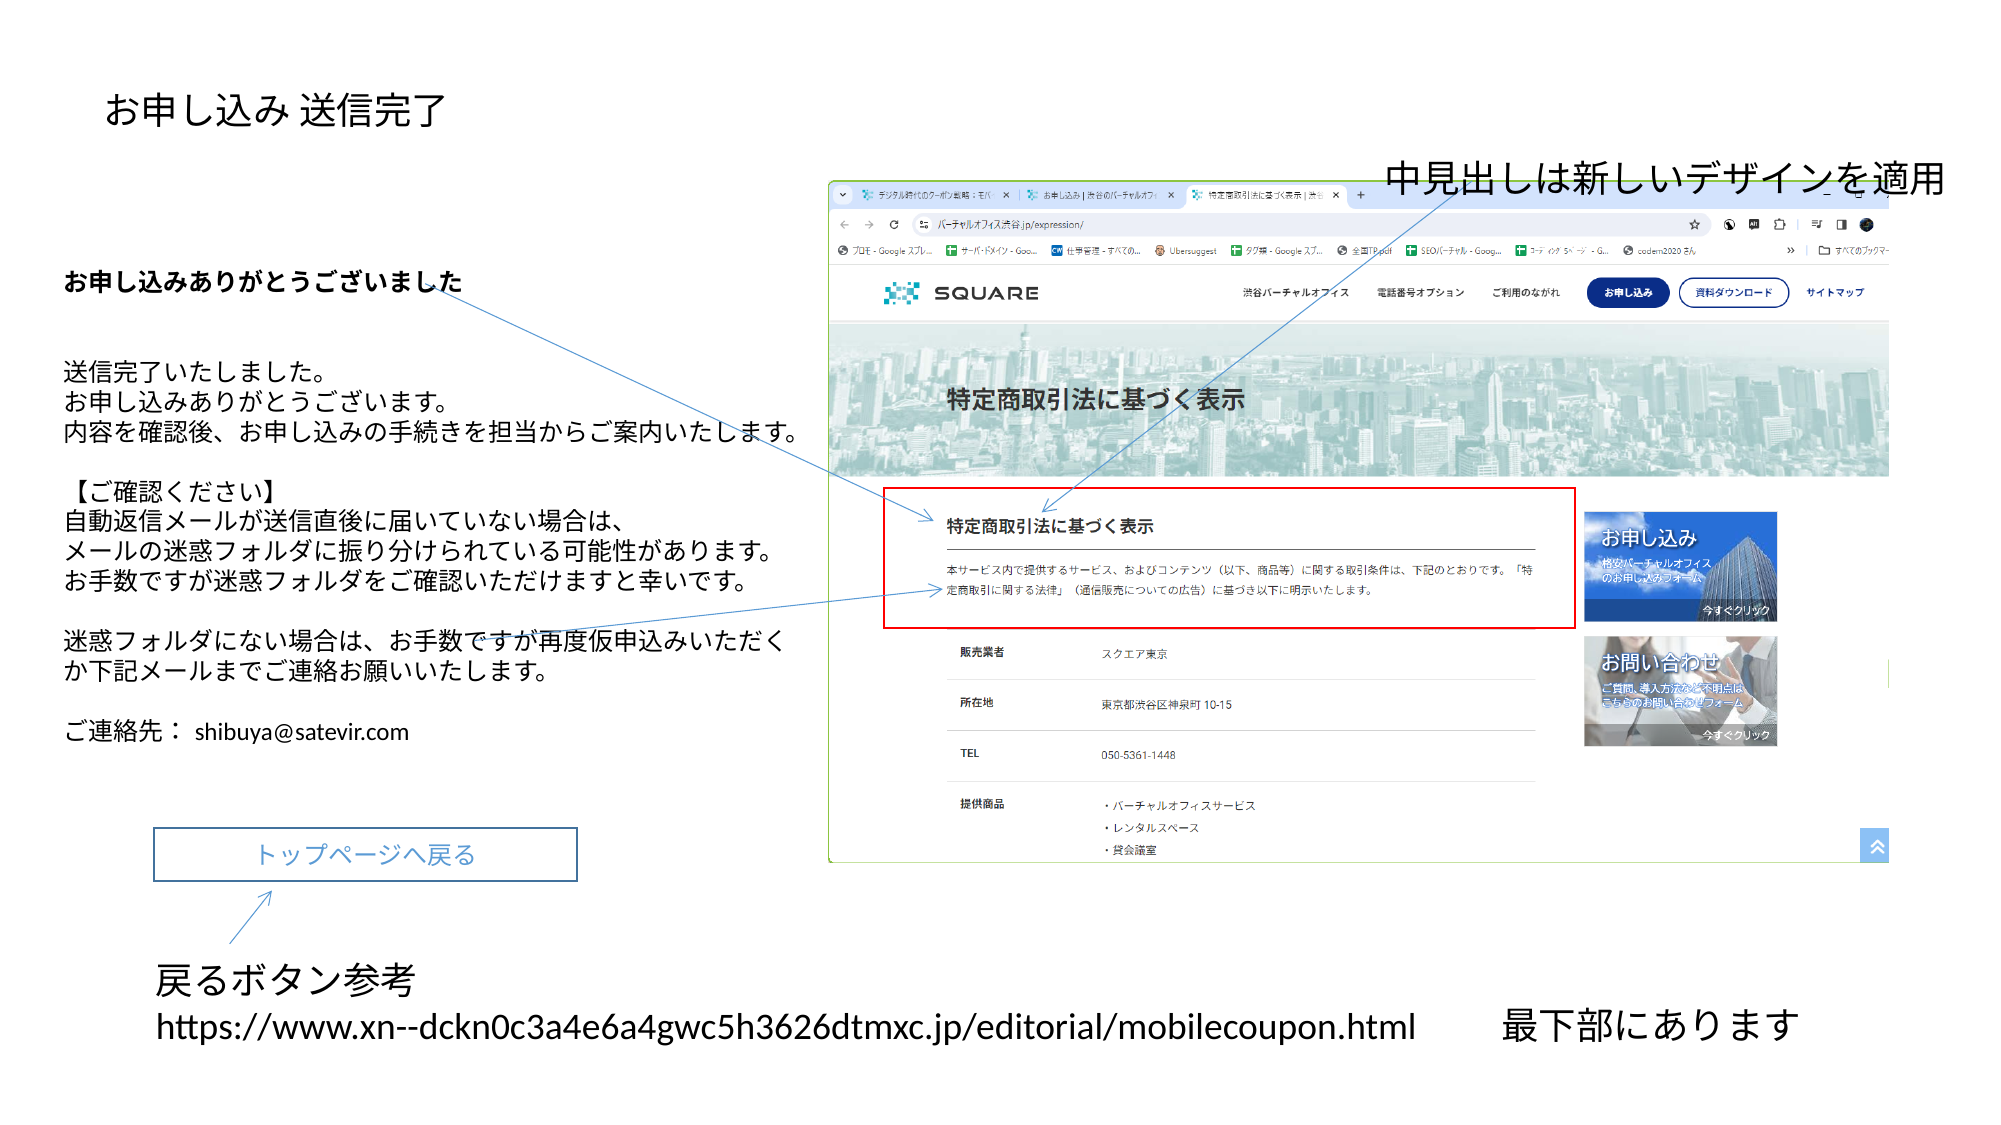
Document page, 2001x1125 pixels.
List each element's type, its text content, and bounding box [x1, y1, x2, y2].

text_box お申し込みありがとうございました 送信完了いたしました。 お申し込みありがとうございます。 内容を確認後、お申し込みの手続きを担当からご案内いたします。 【ご確認ください】 自動返信メールが送信直後に届いていない場合は、 メールの迷惑フォルダに振り分けられている可能性があります。 お手数ですが迷惑フォルダをご確認いただけますと幸いです。 迷惑フォルダにない場合は、お手数ですが再度仮申込みいただくか下記メールまでご連絡お願いいたします。 ご連絡先：shibuya@satevir.com [49, 259, 828, 753]
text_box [474, 589, 943, 641]
text_box 中見出しは新しいデザインを適用 [1370, 147, 1962, 208]
text_box お申し込み 送信完了 [88, 79, 464, 140]
text_box トップページへ戻る [153, 827, 578, 882]
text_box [229, 890, 272, 944]
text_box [425, 283, 934, 521]
text_box 戻るボタン参考 https://www.xn--dckn0c3a4e6a4gwc5h3626dtmxc.jp/editorial/mobilecoupon.html 最下部にあります [141, 949, 1859, 1055]
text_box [1041, 180, 1473, 513]
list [828, 180, 1889, 863]
